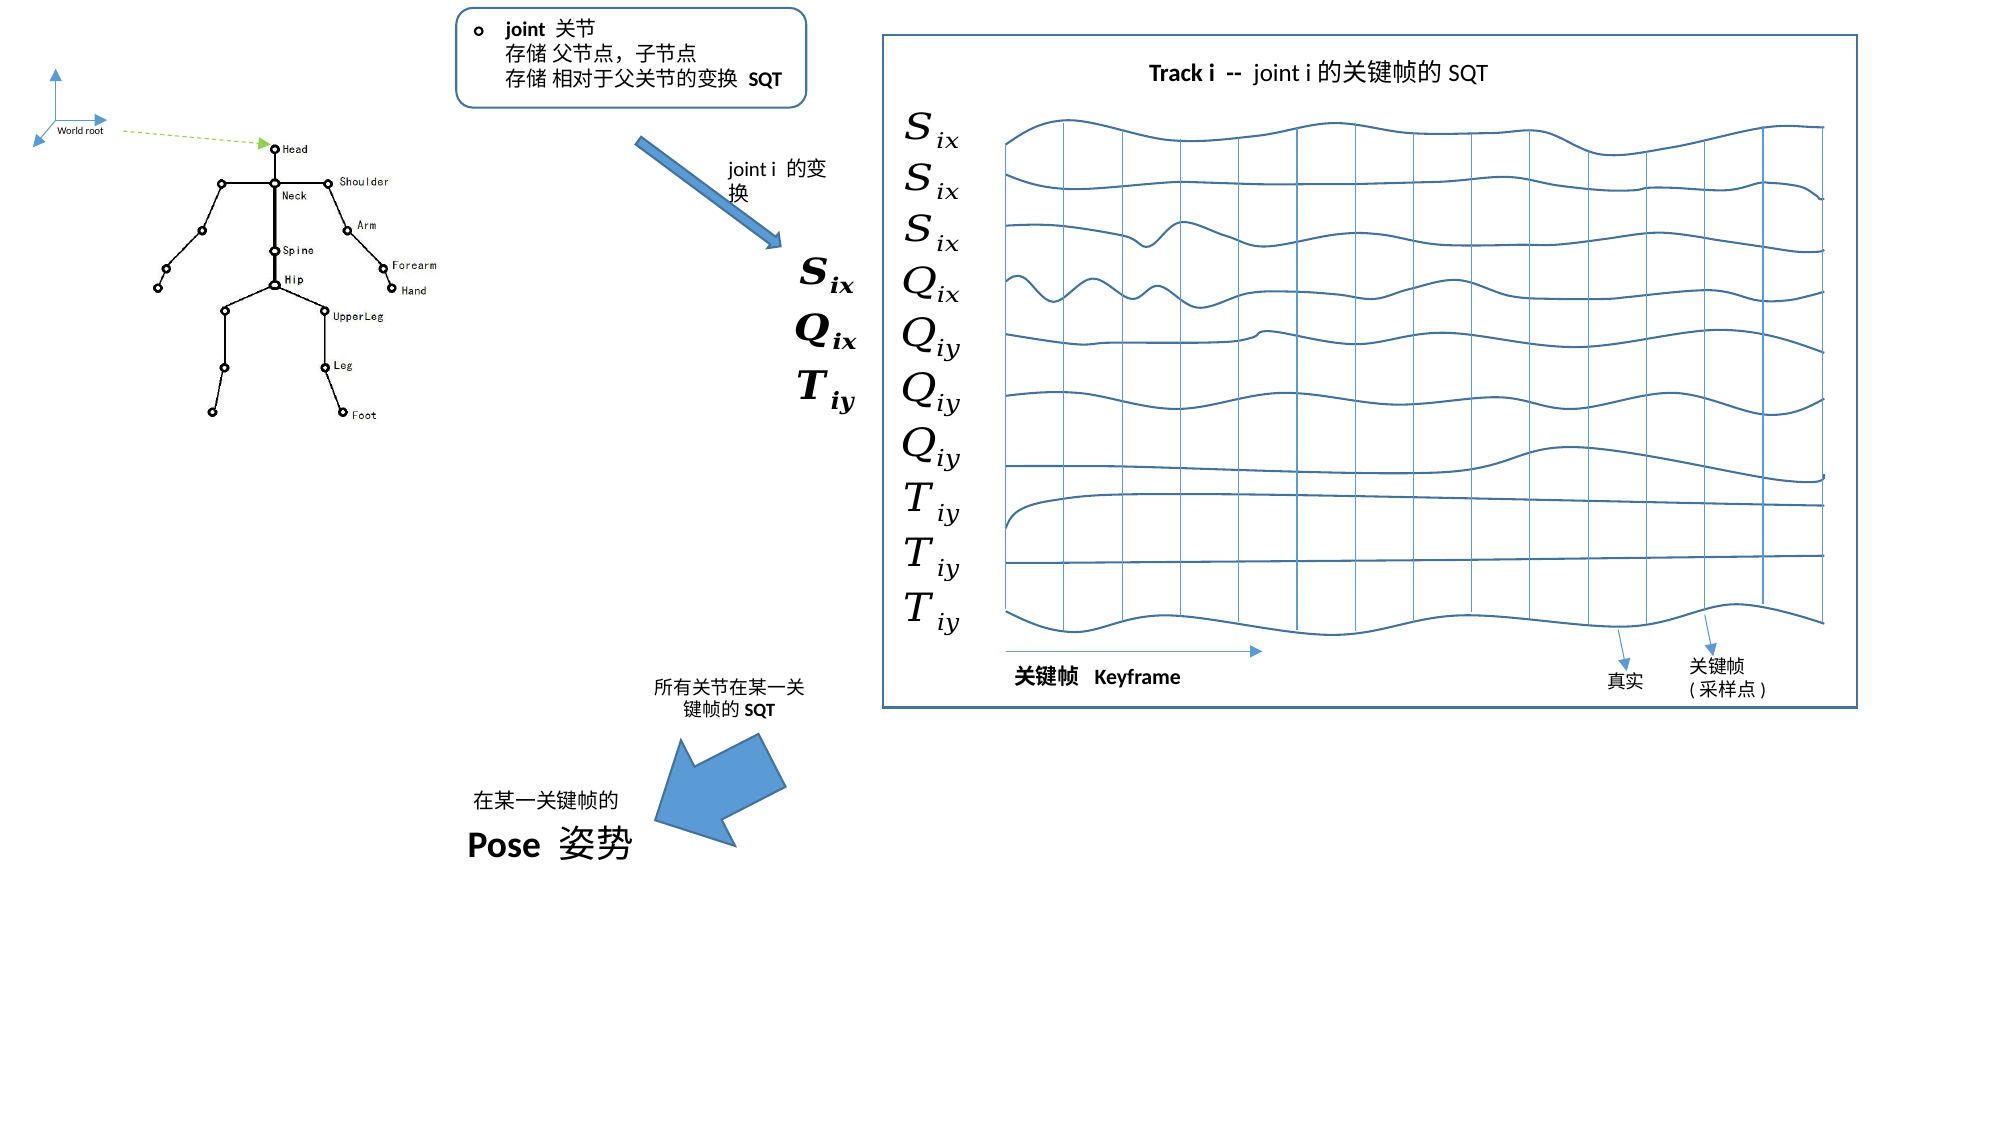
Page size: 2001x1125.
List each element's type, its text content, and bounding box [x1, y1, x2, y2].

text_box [122, 131, 271, 145]
text_box Track i -- joint i的关键帧的SQT [1134, 49, 1504, 94]
text_box [882, 34, 1858, 709]
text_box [456, 7, 845, 124]
text_box 真实 [1592, 662, 1660, 700]
text_box 关键帧 Keyframe [999, 655, 1269, 697]
text_box joint i 的变换 [713, 147, 860, 213]
text_box 在某一关键帧的 [448, 780, 646, 821]
text_box [634, 135, 782, 250]
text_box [1704, 614, 1714, 657]
text_box World root [42, 116, 144, 144]
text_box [1618, 629, 1627, 672]
picture [130, 122, 440, 429]
text_box 关键帧 (采样点) [1674, 647, 1781, 708]
text_box Pose 姿势 [453, 812, 649, 873]
text_box 所有关节在某一关键帧的SQT [636, 668, 823, 728]
text_box [653, 732, 787, 848]
